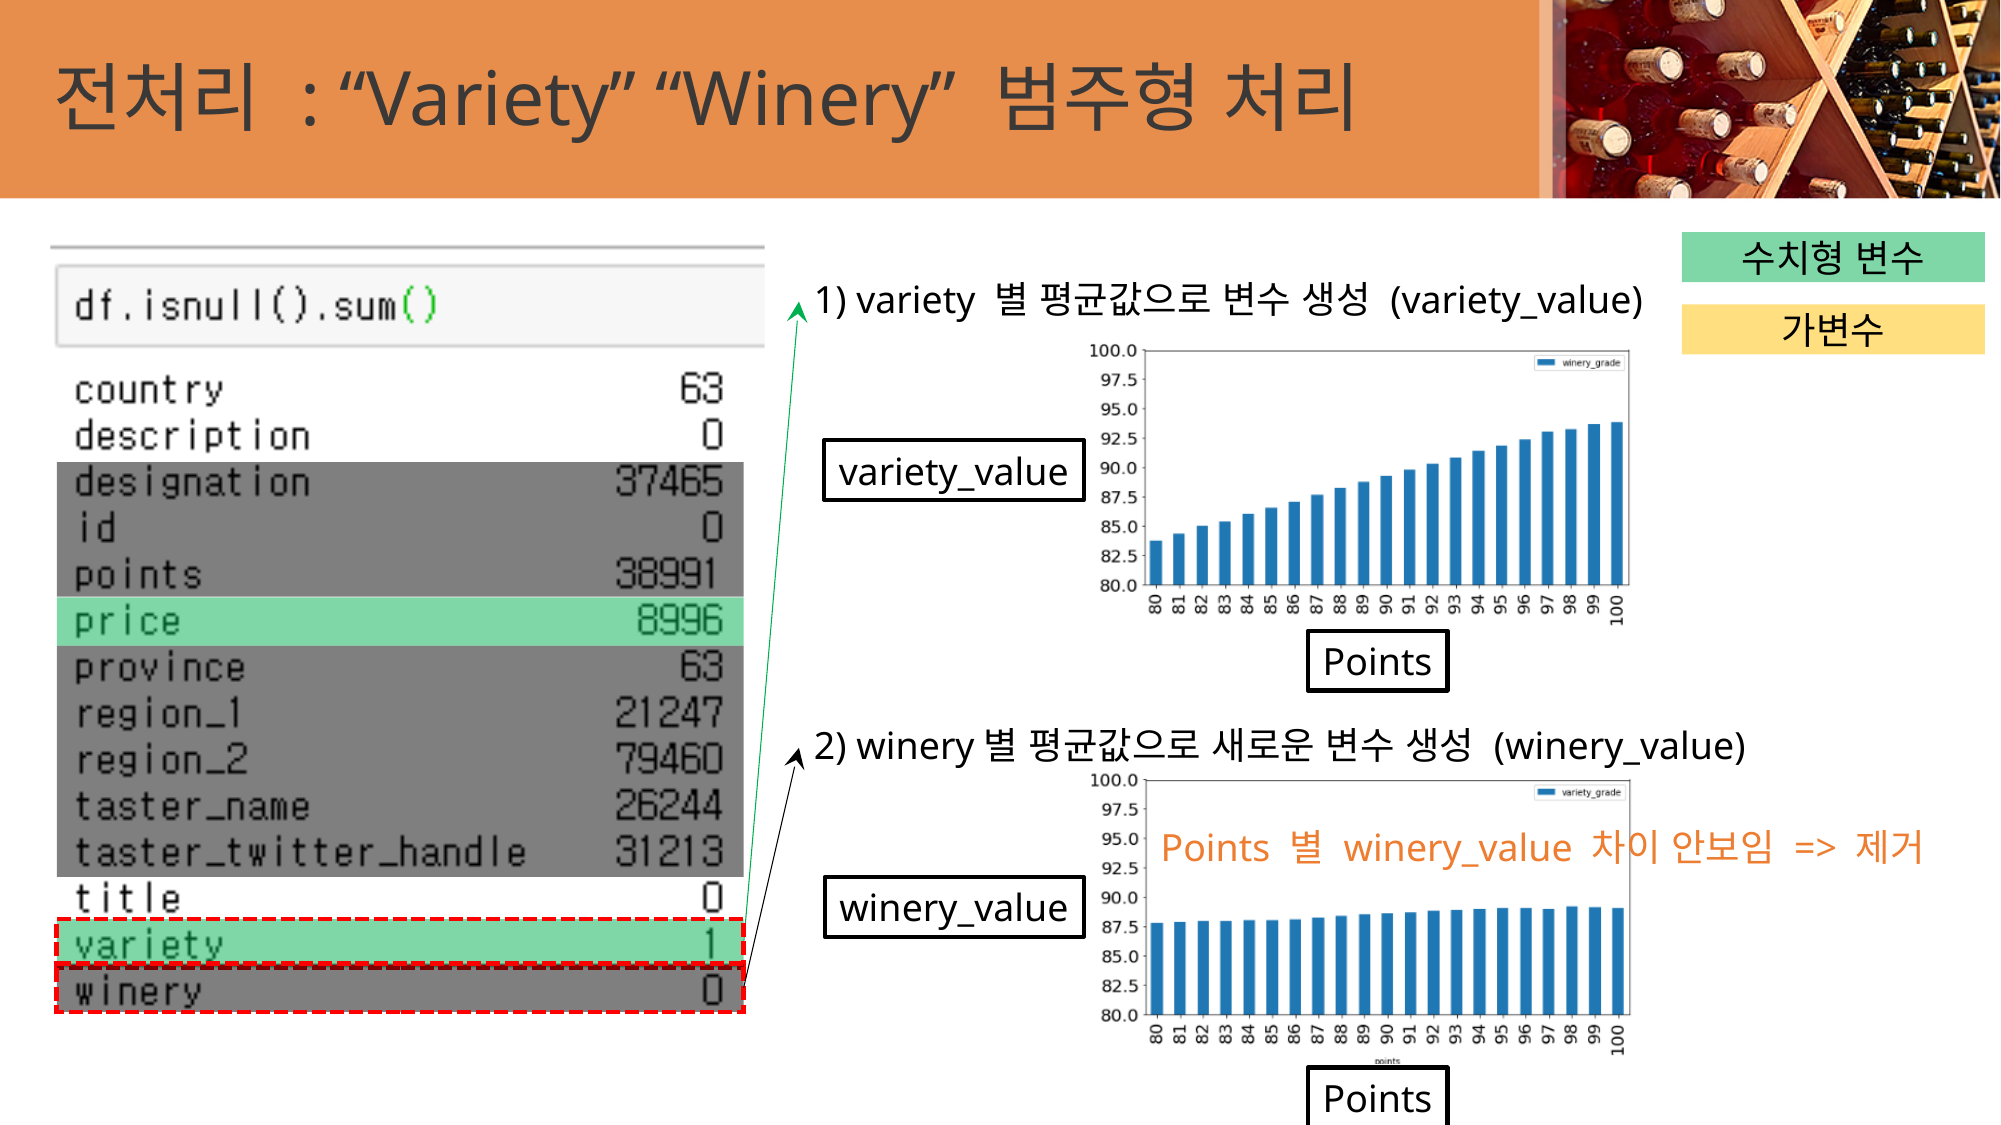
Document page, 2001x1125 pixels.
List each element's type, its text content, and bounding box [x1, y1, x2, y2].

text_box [743, 748, 799, 988]
text_box 2) winery별 평균값으로 새로운 변수 생성 (winery_value) [799, 720, 1843, 776]
text_box 수치형 변수 [1681, 231, 1986, 283]
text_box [743, 301, 799, 748]
text_box winery_value [824, 876, 1084, 937]
picture [0, 0, 2001, 1125]
text_box 1) variety 별 평균값으로 변수 생성 (variety_value) [798, 273, 1843, 330]
text_box Points [1307, 1067, 1448, 1125]
text_box 가변수 [1681, 303, 1986, 355]
text_box Points [1307, 630, 1448, 691]
text_box variety_value [823, 440, 1084, 500]
title 전처리 : “Variety” “Winery” 범주형 처리 [0, 0, 1546, 202]
text_box Points 별 winery_value 차이 안보임 => 제거 [1645, 817, 1940, 877]
